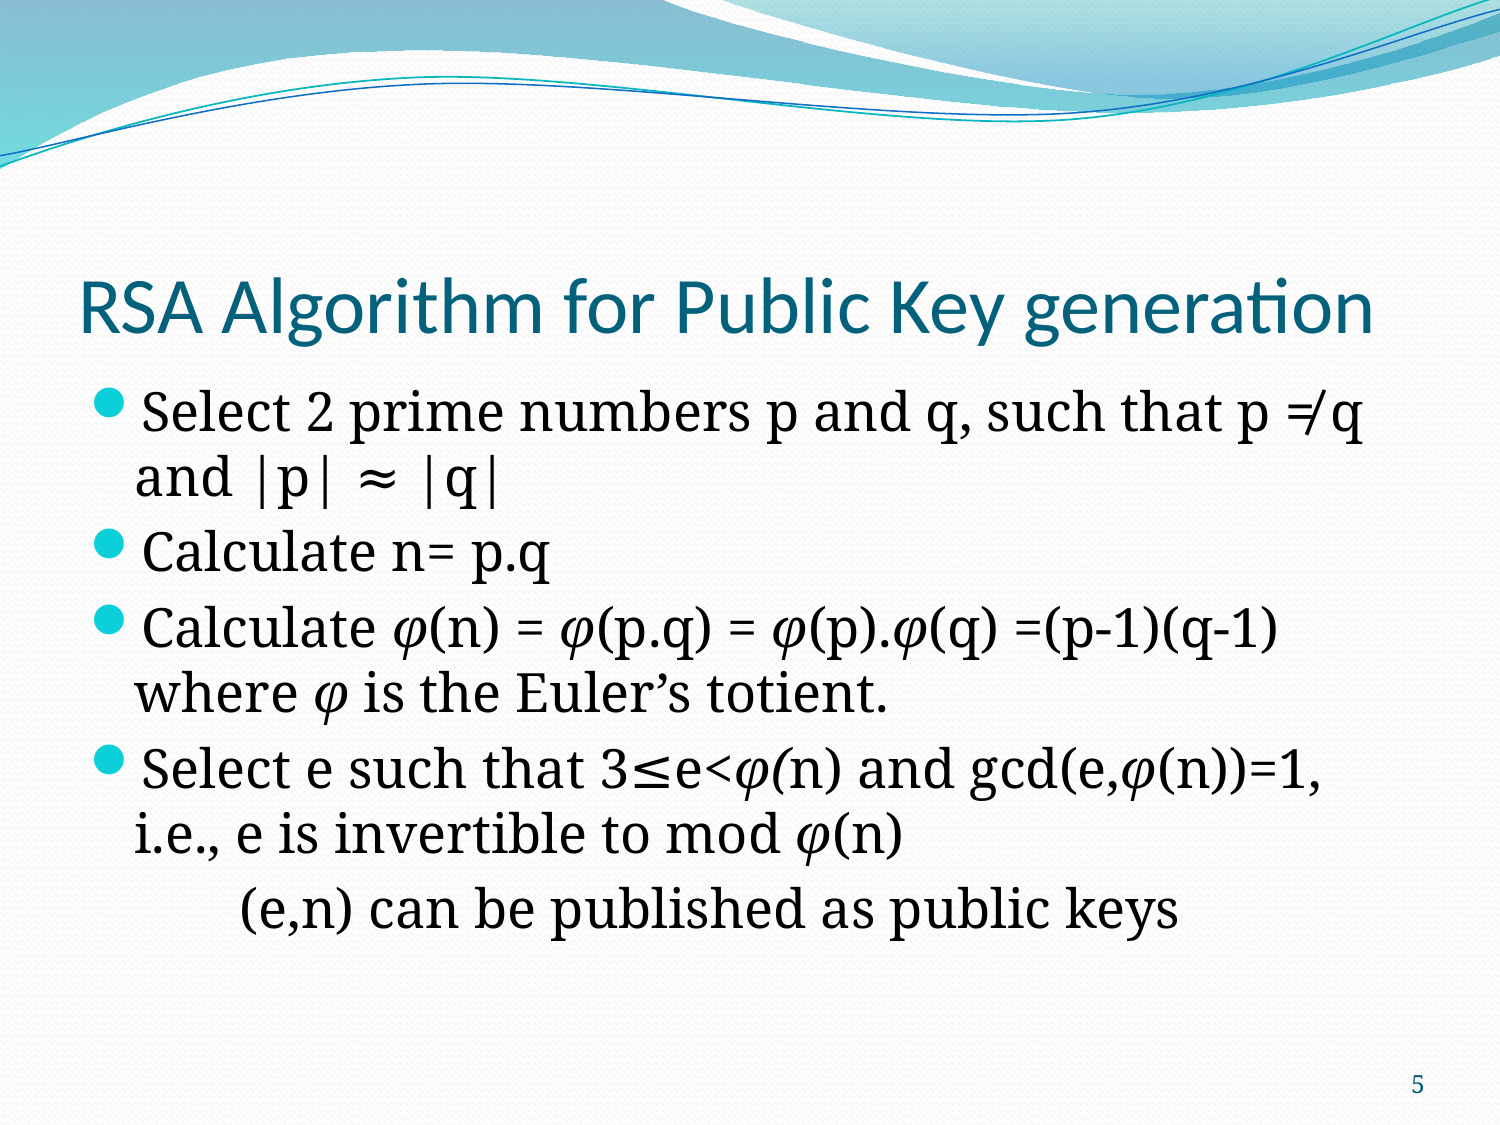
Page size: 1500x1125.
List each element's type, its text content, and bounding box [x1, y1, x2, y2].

title RSA Algorithm for Public Key generation [78, 162, 1429, 350]
slide_number 5 [1299, 1042, 1425, 1103]
list Select 2 prime numbers p and q, such that p ≠ q and |p| ≈ |q| Calculate n= p.q Calculate φ(n) = φ(p.q) = φ(p).φ(q) =(p-1)(q-1) where φ is the Euler’s totient. Select e such that 3≤e<φ(n) and gcd(e,φ(n))=1, i.e., e is invertible to mod φ(n) (e,n) can be published as public keys [75, 369, 1425, 1090]
